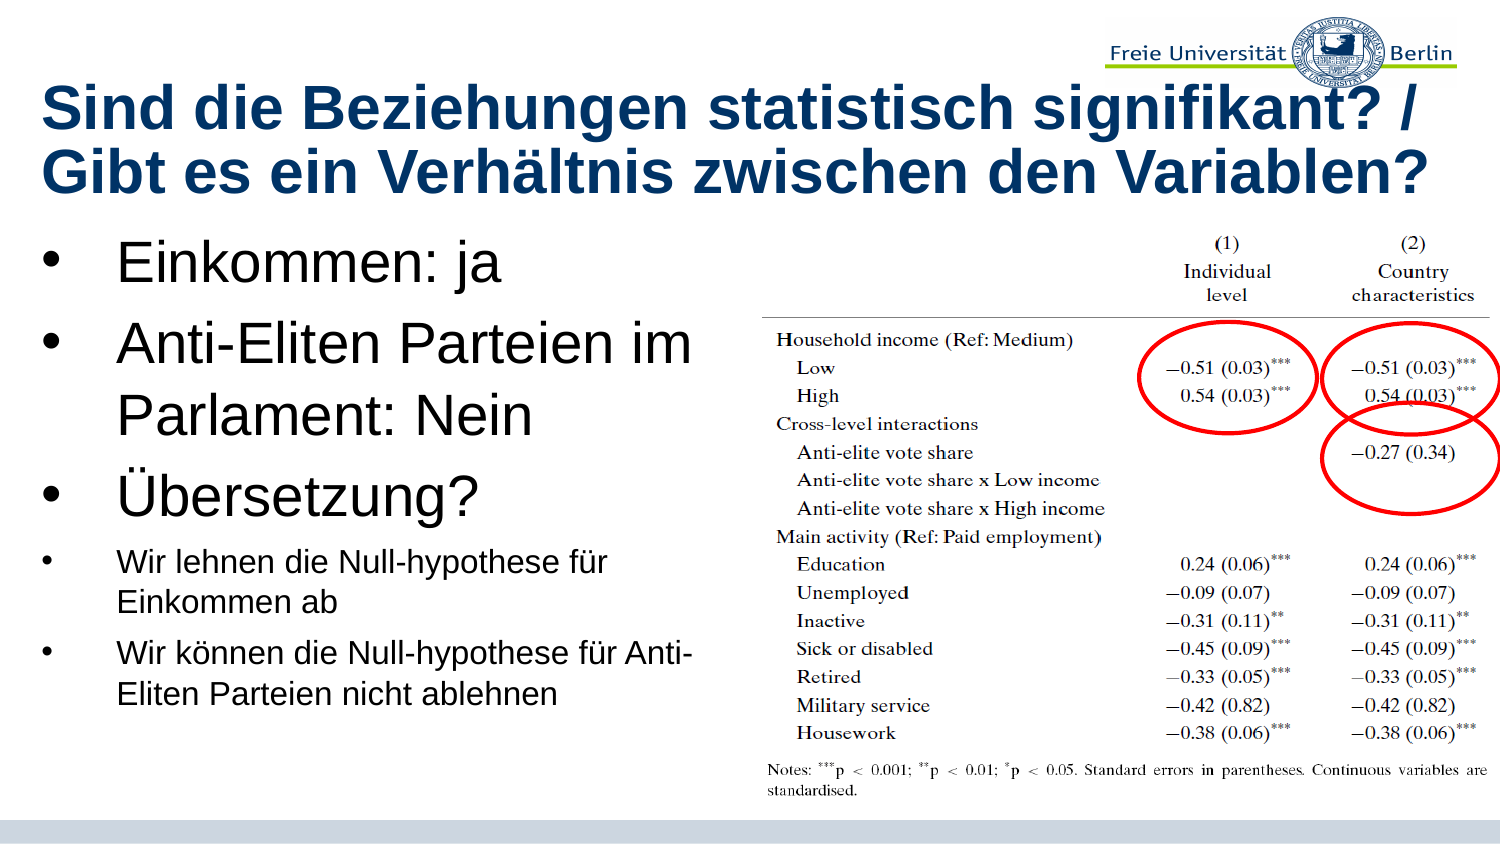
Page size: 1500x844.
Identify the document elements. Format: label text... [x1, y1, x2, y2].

picture [1105, 17, 1457, 88]
text_box [1495, 356, 1500, 402]
picture [750, 222, 1490, 751]
list Einkommen: ja Anti-Eliten Parteien im Parlament: Nein Übersetzung? Wir lehnen die Null-hypothese für Einkommen ab Wir können die Null-hypothese für Anti-Eliten Parteien nicht ablehnen [40, 222, 738, 778]
text_box [1495, 435, 1500, 481]
picture [762, 757, 1495, 803]
title Sind die Beziehungen statistisch signifikant? / Gibt es ein Verhältnis zwischen den Variablen? [40, 116, 1460, 170]
